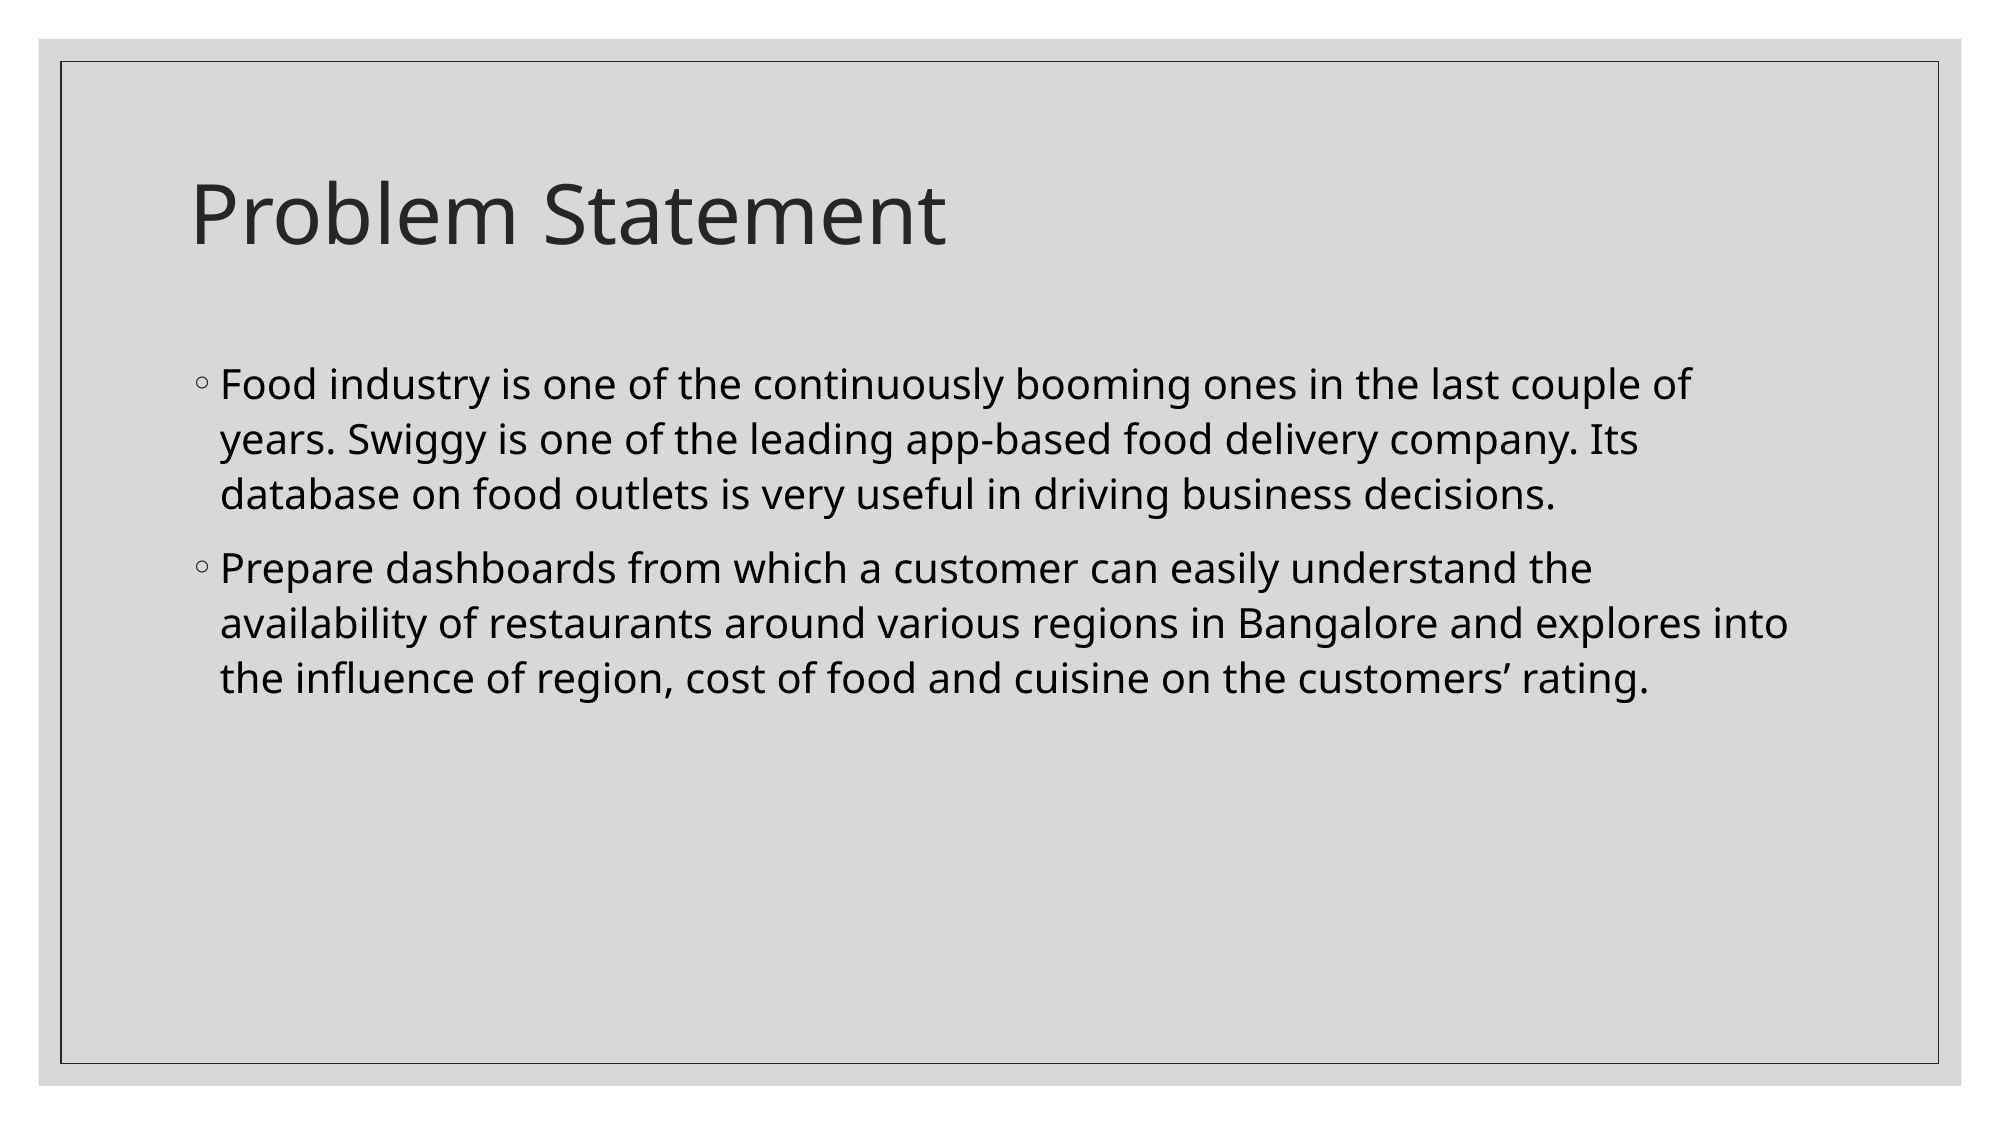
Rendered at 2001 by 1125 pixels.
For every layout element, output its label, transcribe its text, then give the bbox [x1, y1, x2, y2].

title Problem Statement [174, 105, 1825, 331]
list Food industry is one of the continuously booming ones in the last couple of years. Swiggy is one of the leading app-based food delivery company. Its database on food outlets is very useful in driving business decisions. Prepare dashboards from which a customer can easily understand the availability of restaurants around various regions in Bangalore and explores into the influence of region, cost of food and cuisine on the customers’ rating. [174, 345, 1825, 977]
